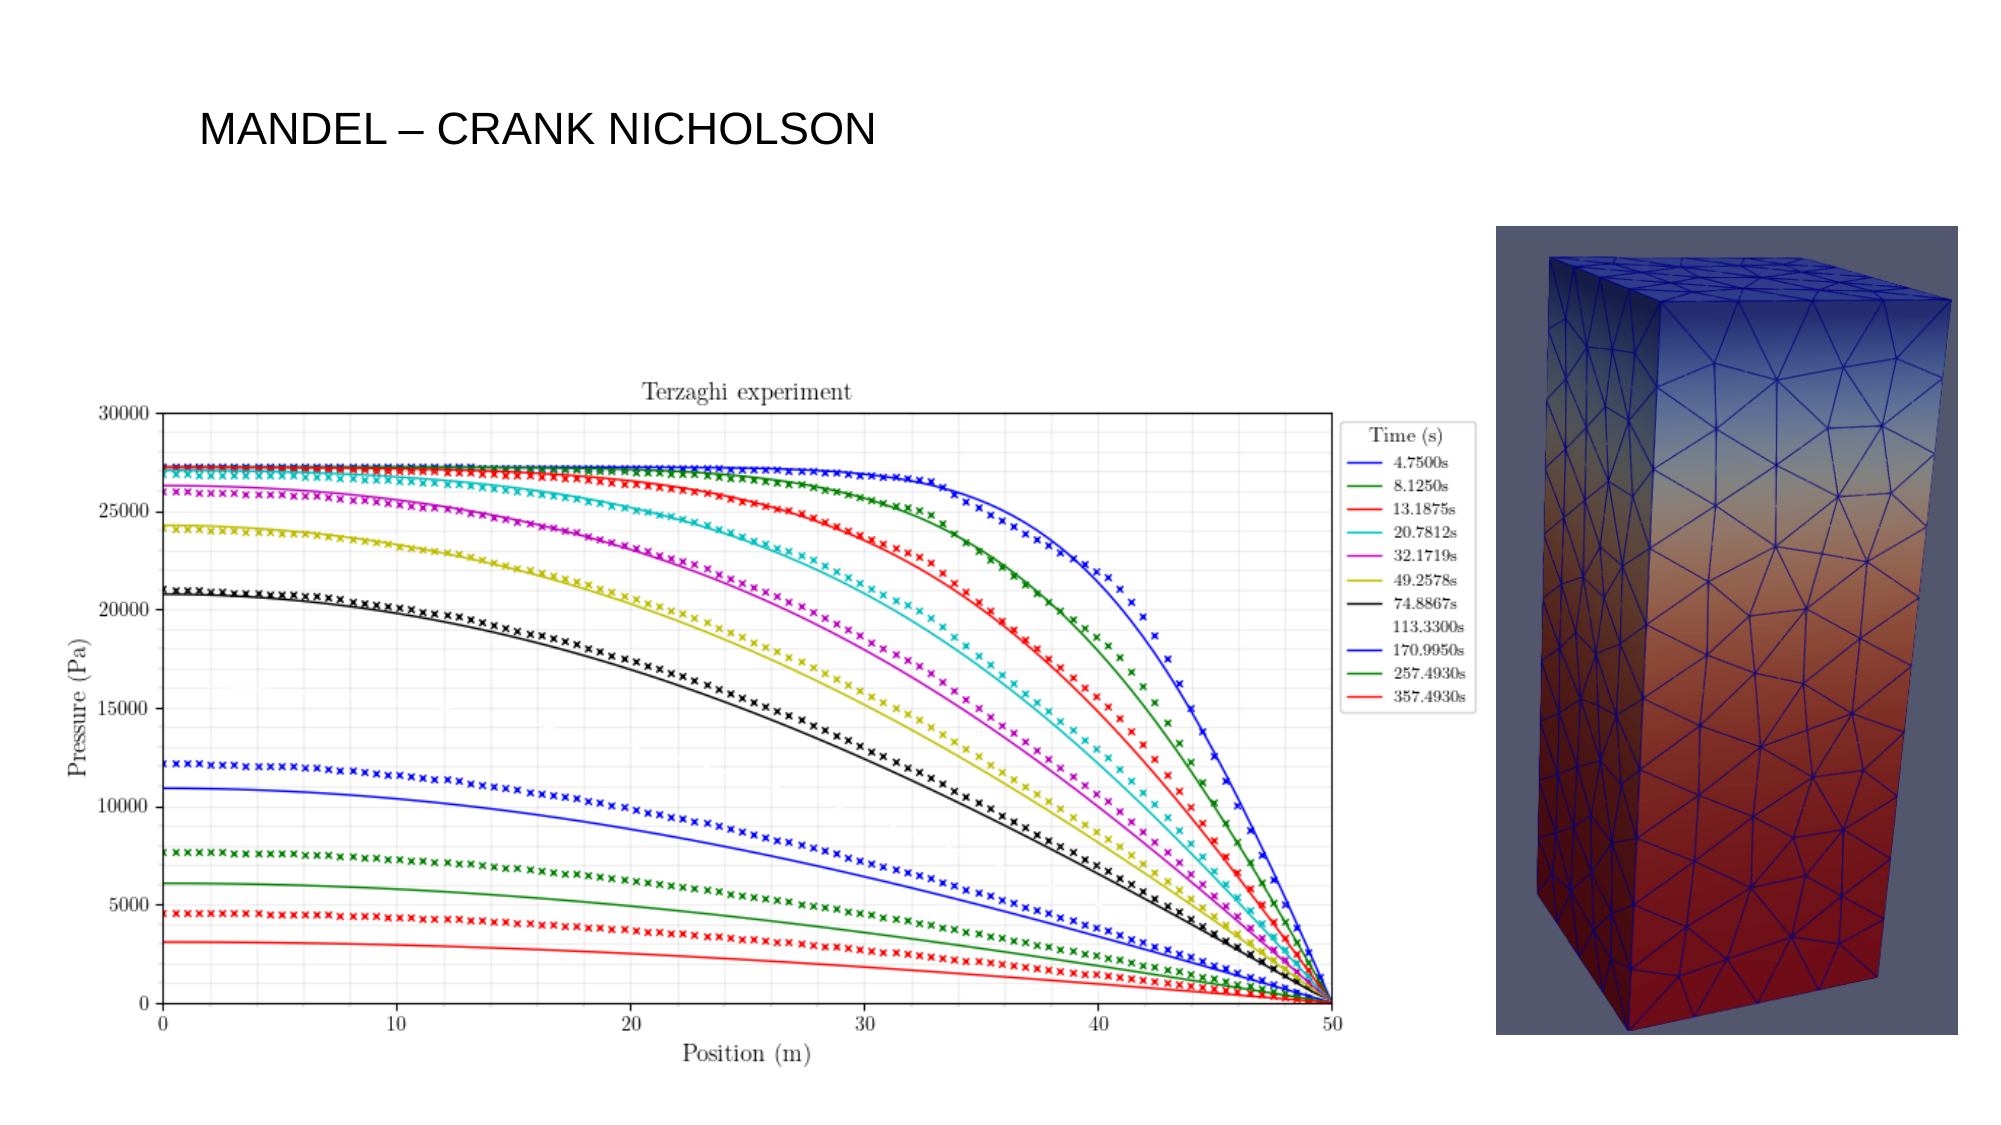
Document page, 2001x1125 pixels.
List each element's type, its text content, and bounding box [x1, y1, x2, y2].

picture [45, 226, 1958, 1089]
text_box MANDEL – CRANK NICHOLSON [181, 90, 1452, 227]
